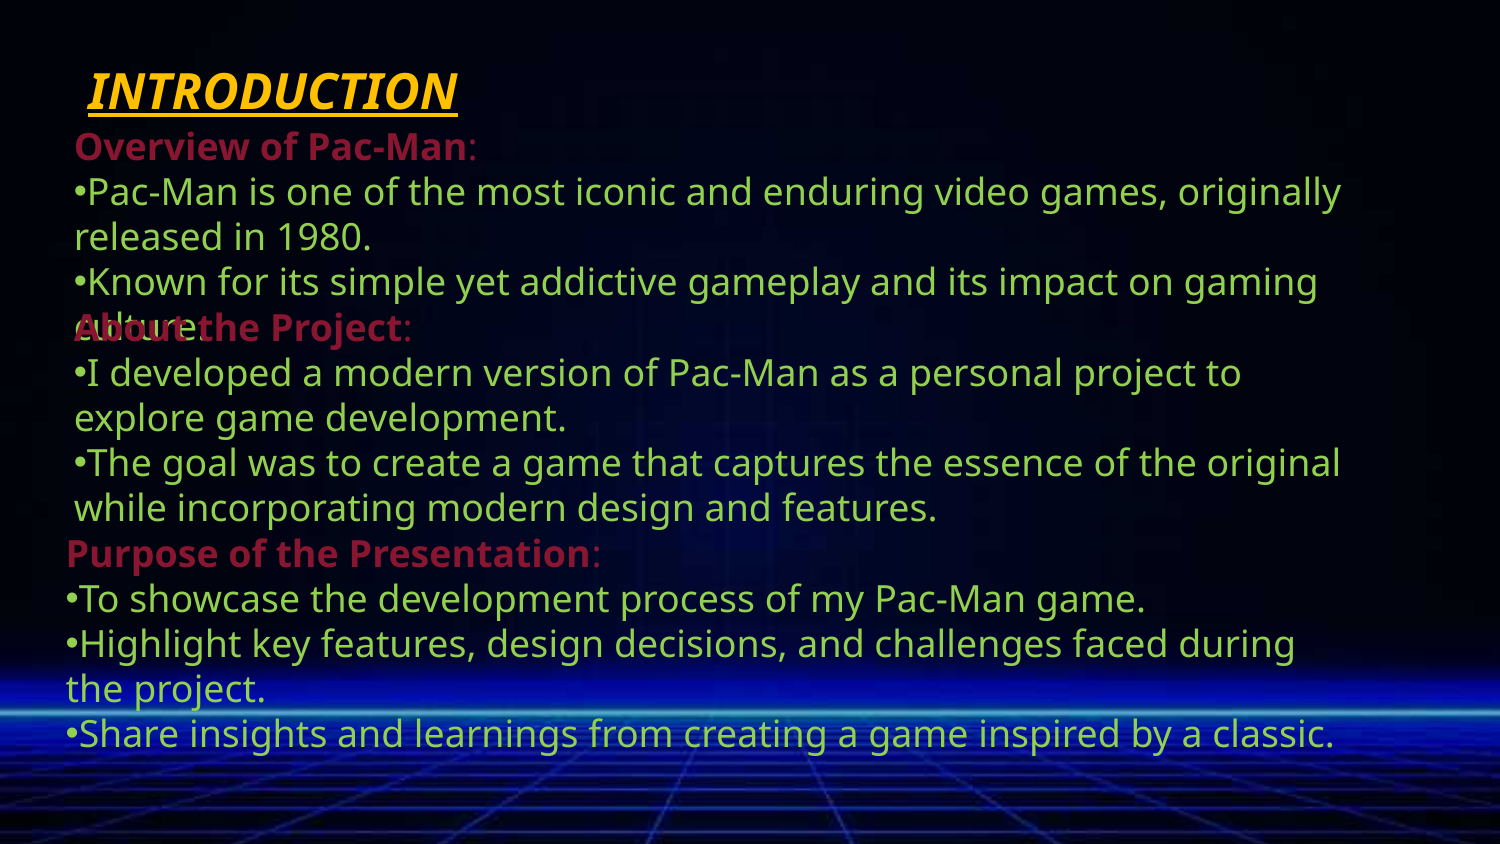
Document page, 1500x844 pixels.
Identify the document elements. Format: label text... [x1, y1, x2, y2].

text_box Overview of Pac-Man: Pac-Man is one of the most iconic and enduring video games, originally released in 1980. Known for its simple yet addictive gameplay and its impact on gaming culture. [58, 115, 1427, 401]
text_box About the Project: I developed a modern version of Pac-Man as a personal project to explore game development. The goal was to create a game that captures the essence of the original while incorporating modern design and features. [58, 296, 1395, 582]
text_box INTRODUCTION [73, 52, 503, 115]
text_box Purpose of the Presentation: To showcase the development process of my Pac-Man game. Highlight key features, design decisions, and challenges faced during the project. Share insights and learnings from creating a game inspired by a classic. [50, 522, 1372, 808]
picture [0, 0, 1500, 844]
